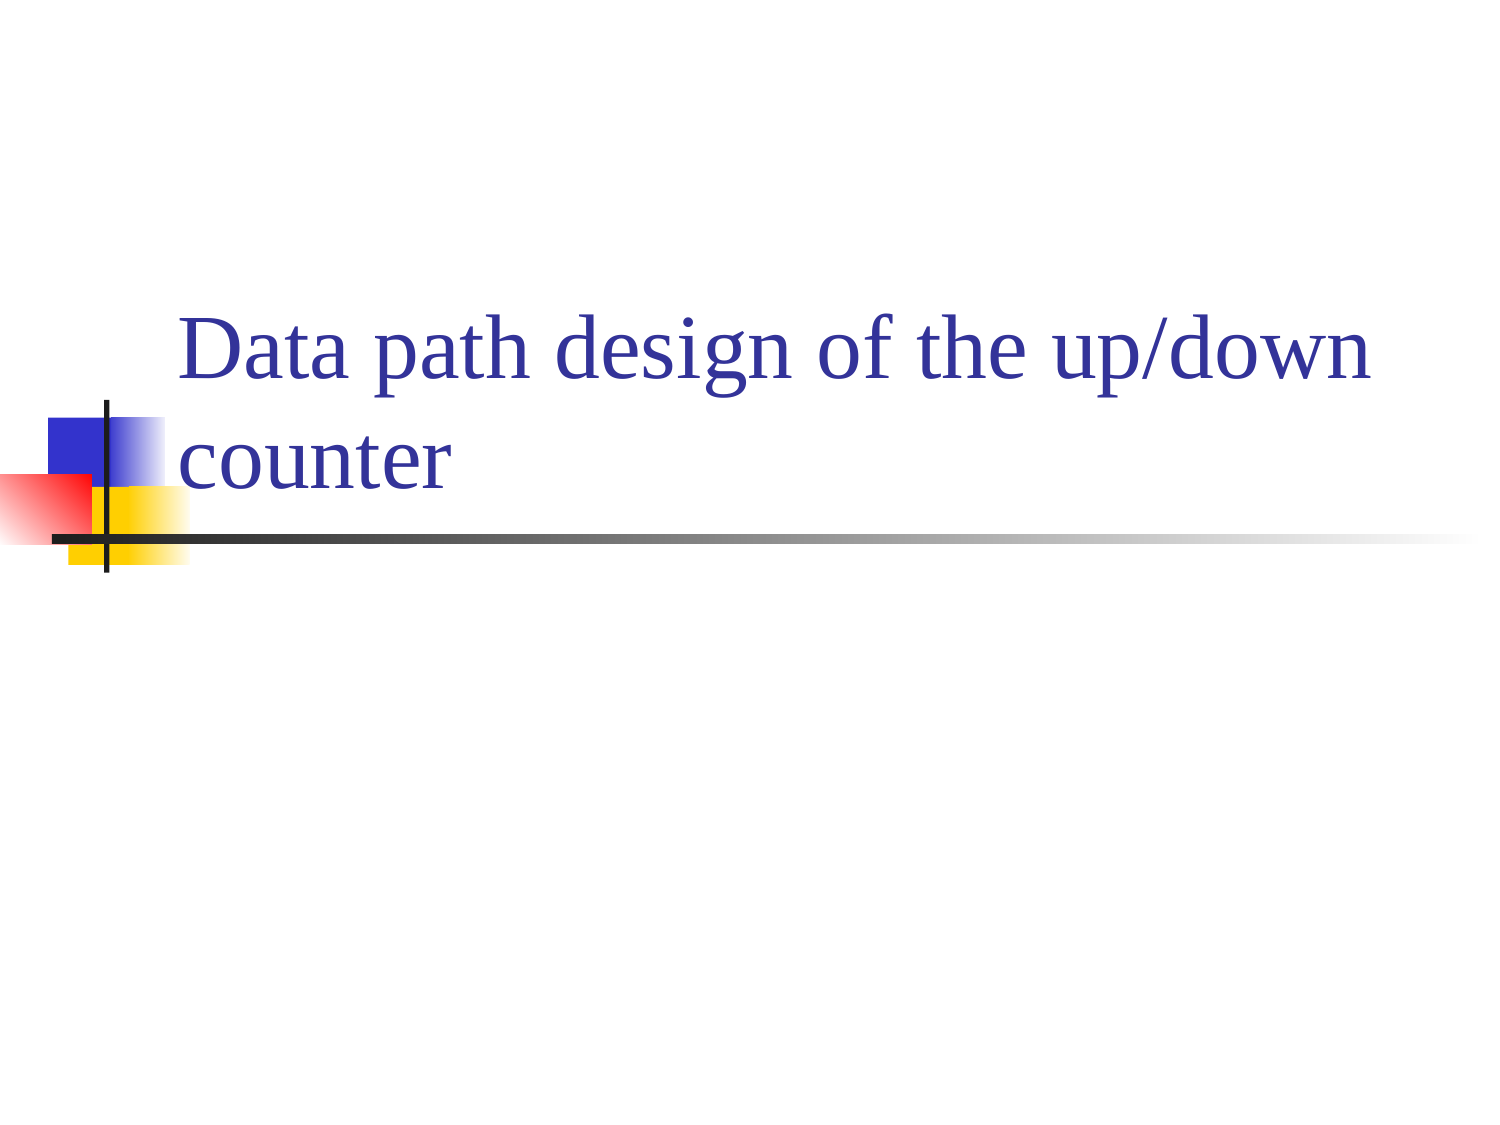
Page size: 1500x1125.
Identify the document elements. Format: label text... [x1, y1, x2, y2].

title Data path design of the up/down counter [162, 275, 1438, 515]
